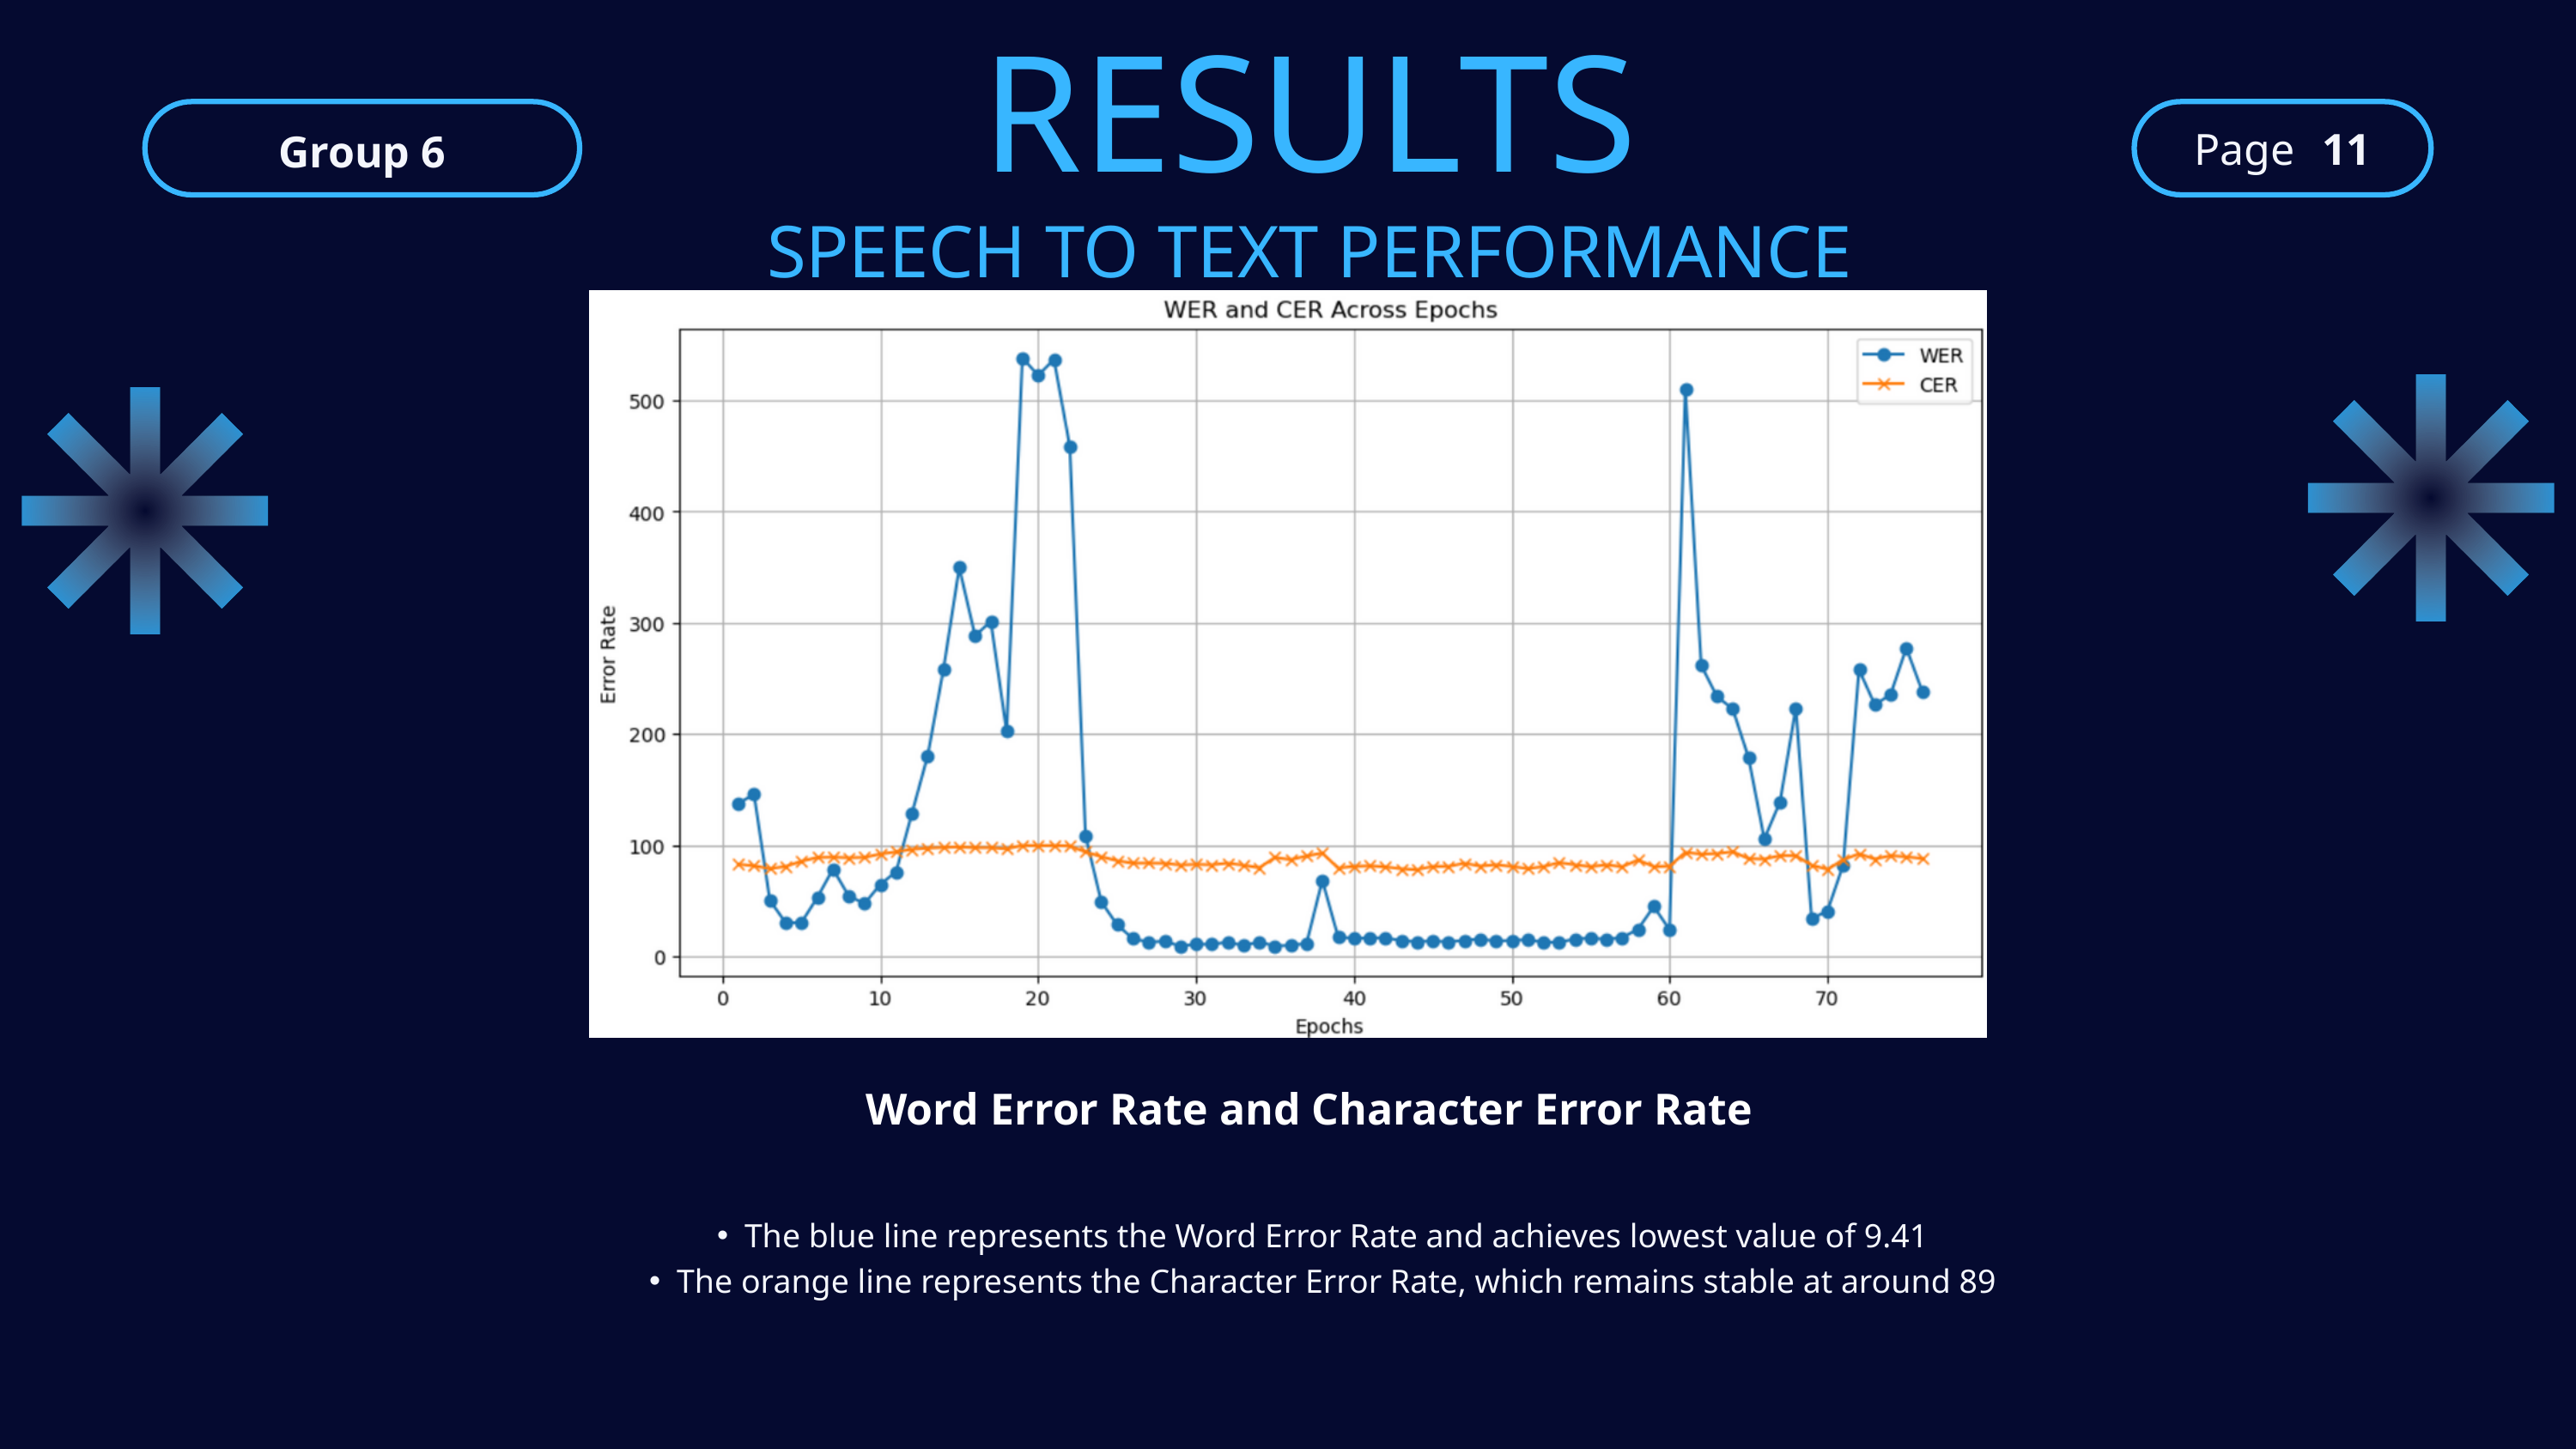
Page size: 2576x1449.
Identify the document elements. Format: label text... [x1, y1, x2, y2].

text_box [2134, 101, 2432, 196]
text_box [144, 101, 580, 196]
text_box [589, 290, 1987, 1039]
text_box Word Error Rate and Character Error Rate [846, 1072, 1773, 1133]
text_box RESULTS [678, 11, 1941, 205]
text_box [2307, 374, 2555, 621]
text_box The blue line represents the Word Error Rate and achieves lowest value of 9.41 The orange line represents the Character Error Rate, which remains stable at around 89 [611, 1209, 2008, 1300]
text_box [21, 387, 269, 634]
text_box SPEECH TO TEXT PERFORMANCE [678, 205, 1941, 292]
